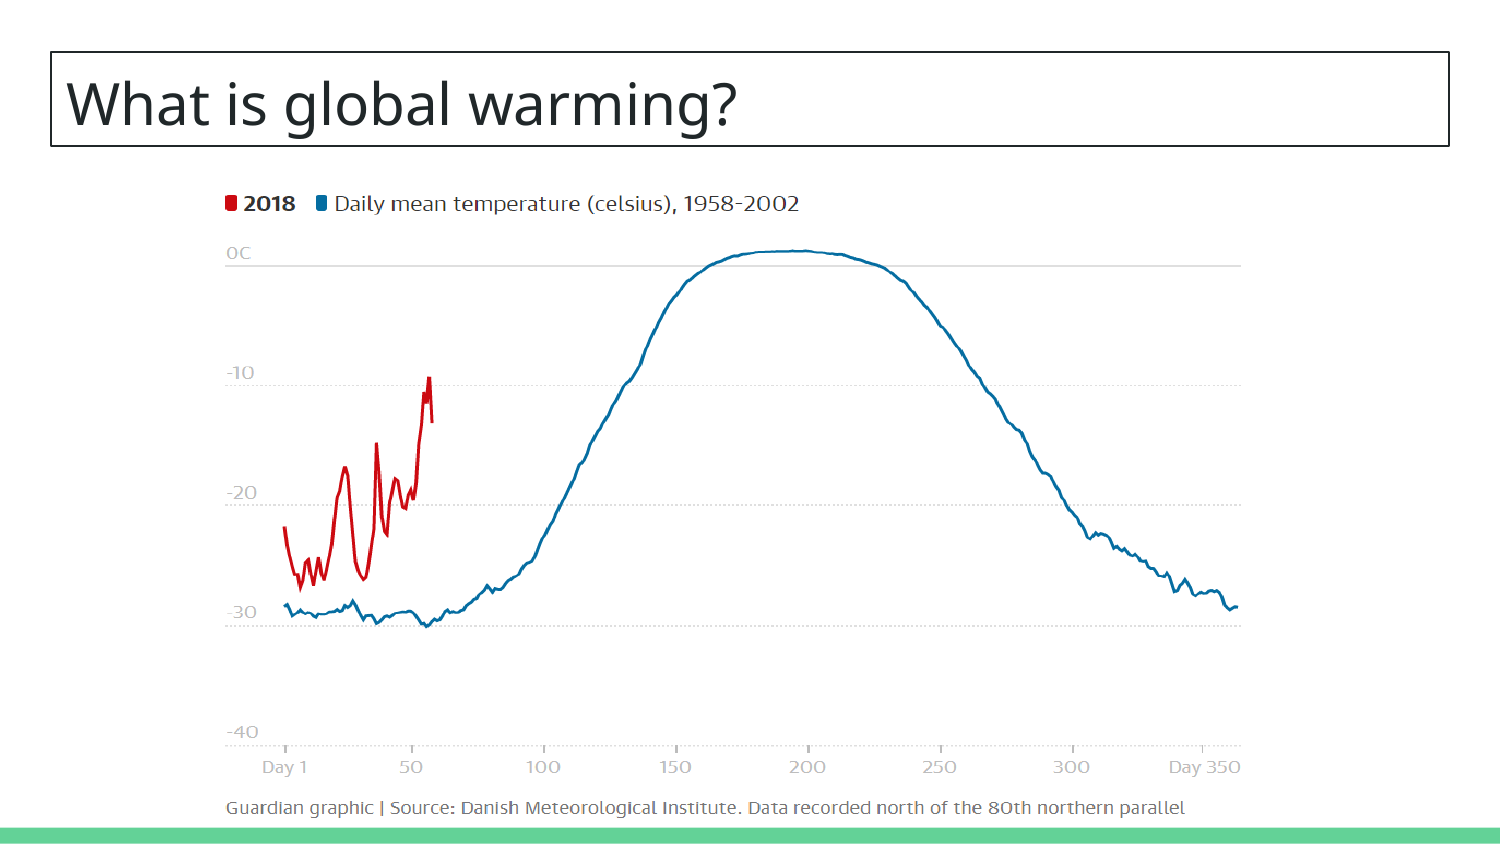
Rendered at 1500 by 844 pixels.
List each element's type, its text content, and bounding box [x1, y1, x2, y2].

title What is global warming? [51, 51, 1449, 146]
picture [215, 166, 1295, 823]
